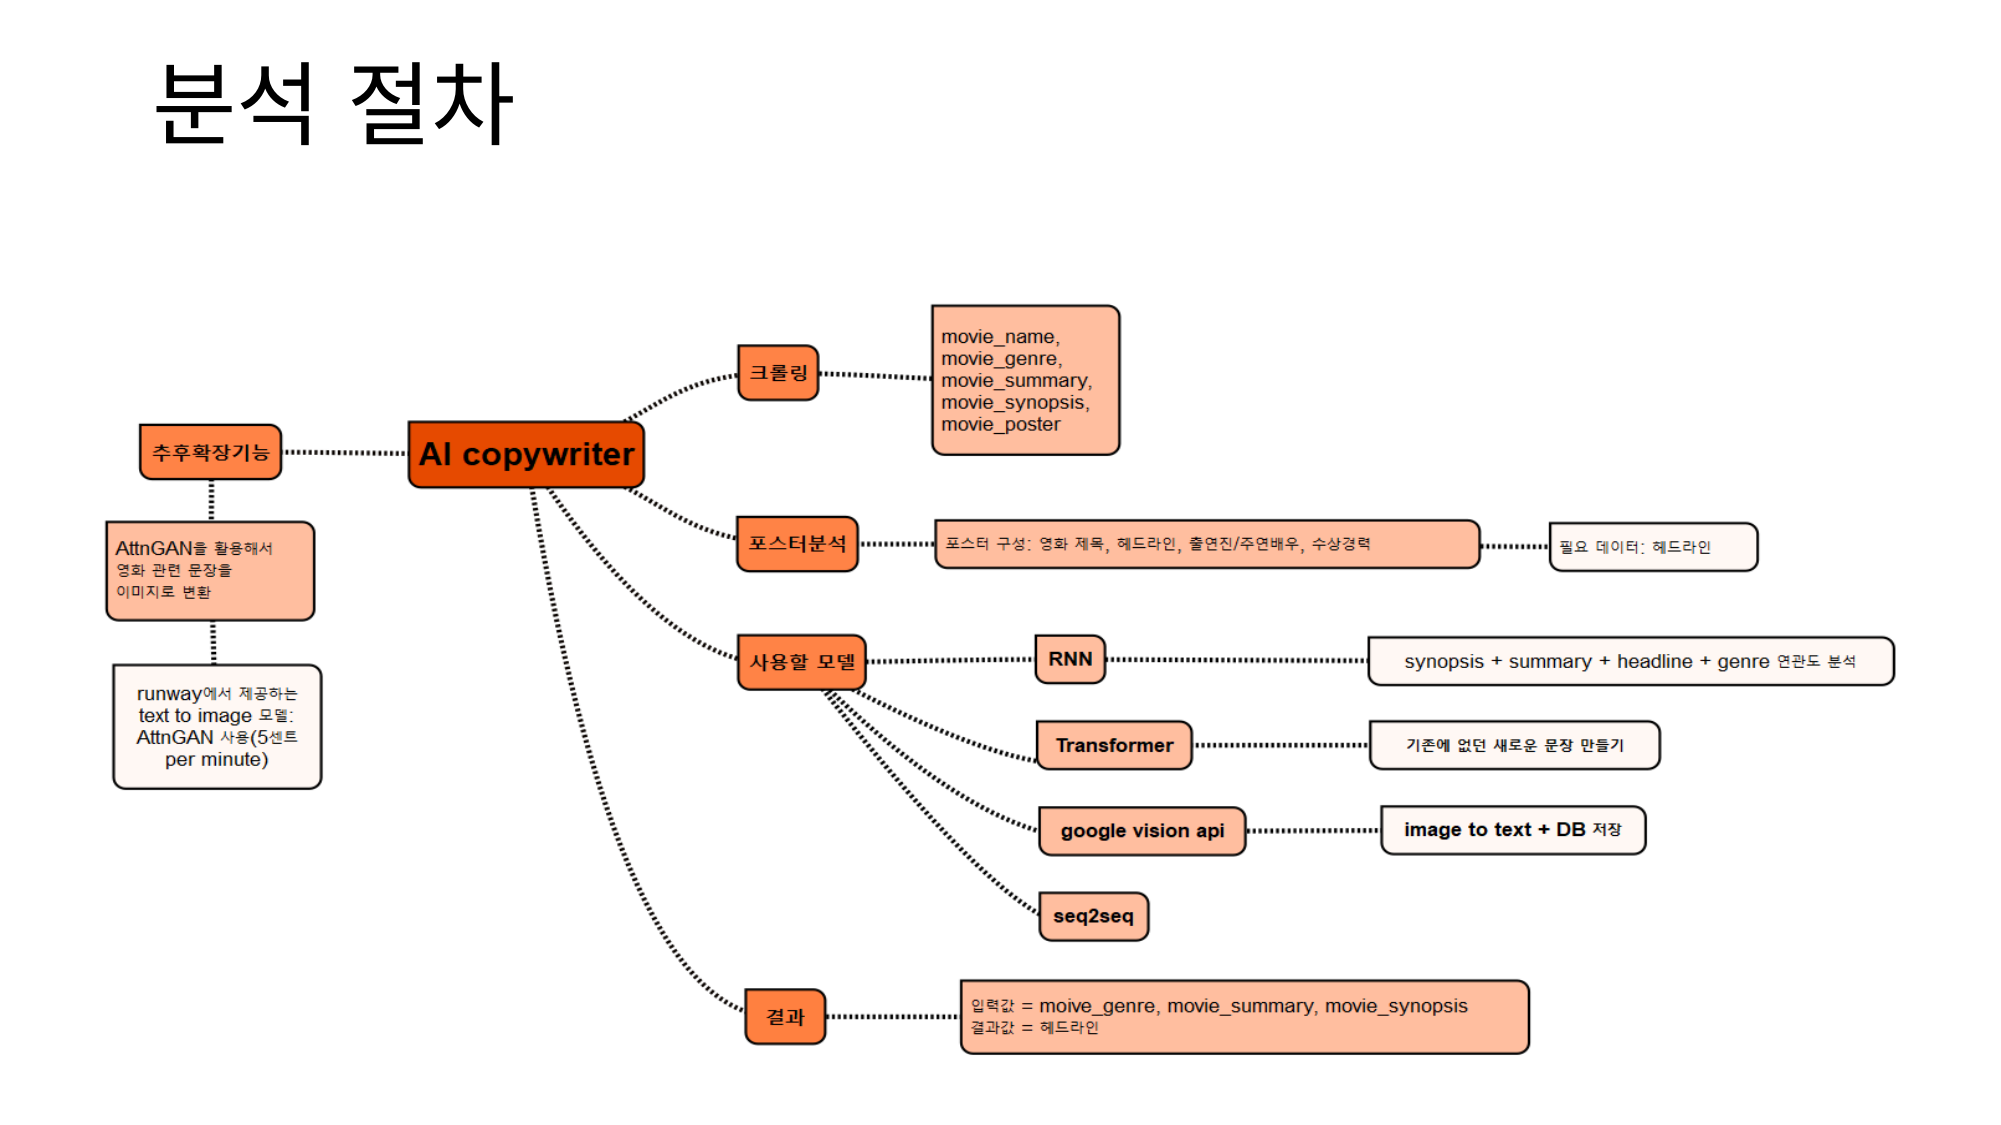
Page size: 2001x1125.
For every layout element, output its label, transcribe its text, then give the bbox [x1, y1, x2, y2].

picture [102, 266, 1898, 1070]
title 분석 절차 [137, 0, 1863, 218]
